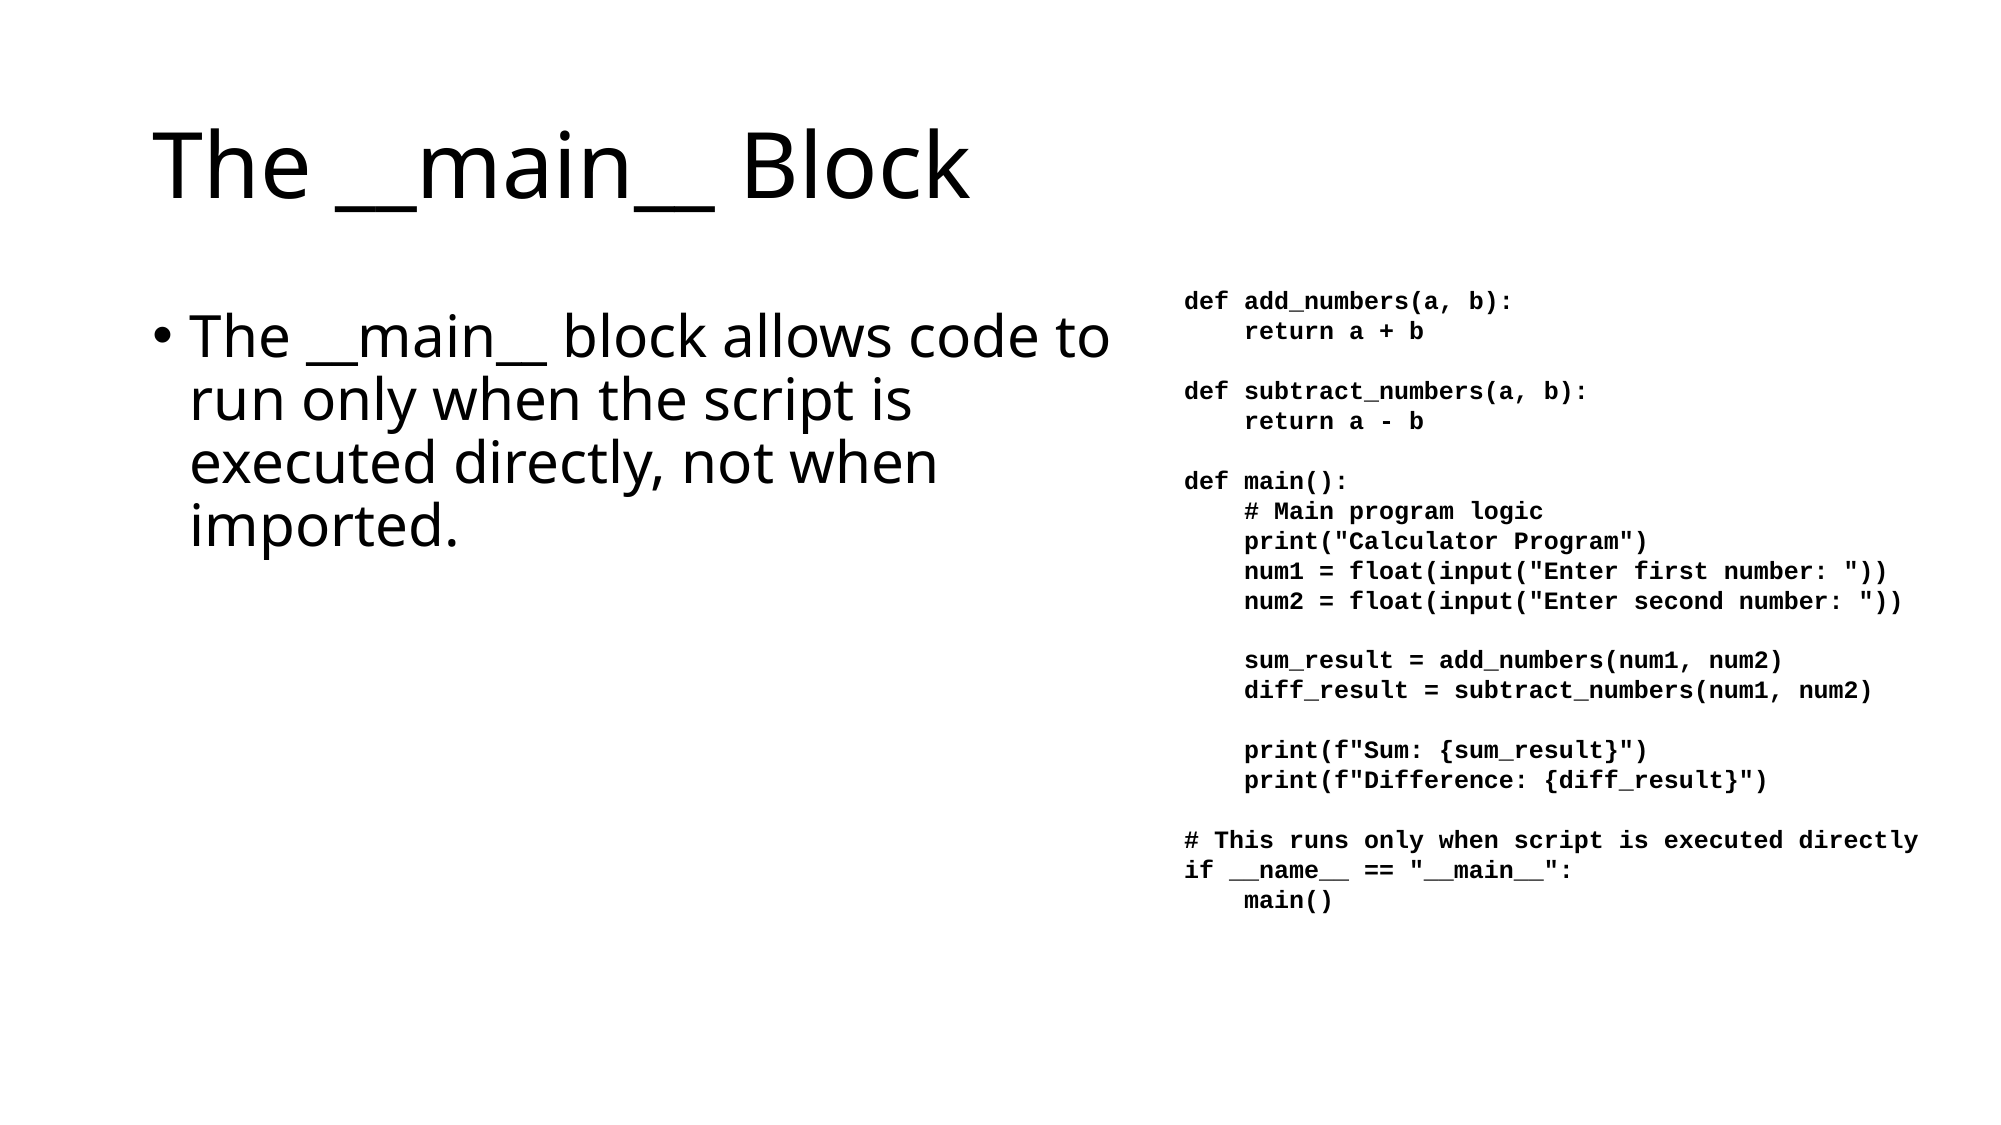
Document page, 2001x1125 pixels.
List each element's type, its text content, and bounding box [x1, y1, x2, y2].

list The __main__ block allows code to run only when the script is executed directly, not when imported. [137, 299, 1151, 1014]
title The __main__ Block [137, 59, 1863, 278]
text_box def add_numbers(a, b): return a + b def subtract_numbers(a, b): return a - b def main(): # Main program logic print("Calculator Program") num1 = float(input("Enter first number: ")) num2 = float(input("Enter second number: ")) sum_result = add_numbers(num1, num2) diff_result = subtract_numbers(num1, num2) print(f"Sum: {sum_result}") print(f"Difference: {diff_result}") # This runs only when script is executed directly if __name__ == "__main__": main() [1169, 277, 1957, 921]
